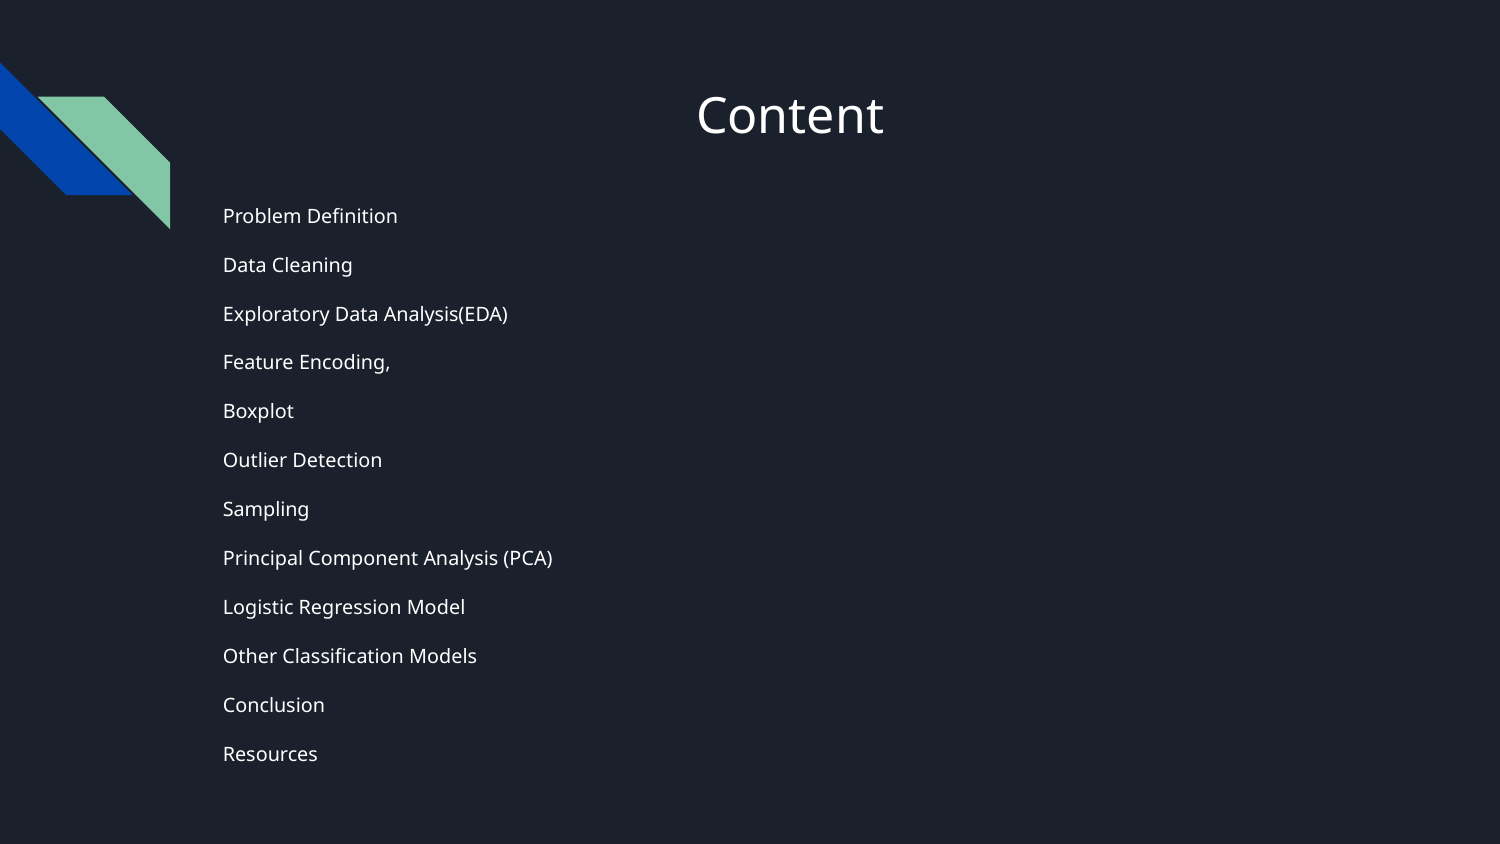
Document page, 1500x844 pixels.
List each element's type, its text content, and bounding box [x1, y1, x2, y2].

title Content [212, 64, 1368, 215]
list Problem Definition Data Cleaning Exploratory Data Analysis(EDA) Feature Encoding, Boxplot Outlier Detection Sampling Principal Component Analysis (PCA) Logistic Regression Model Other Classification Models Conclusion Resources [207, 183, 1363, 791]
